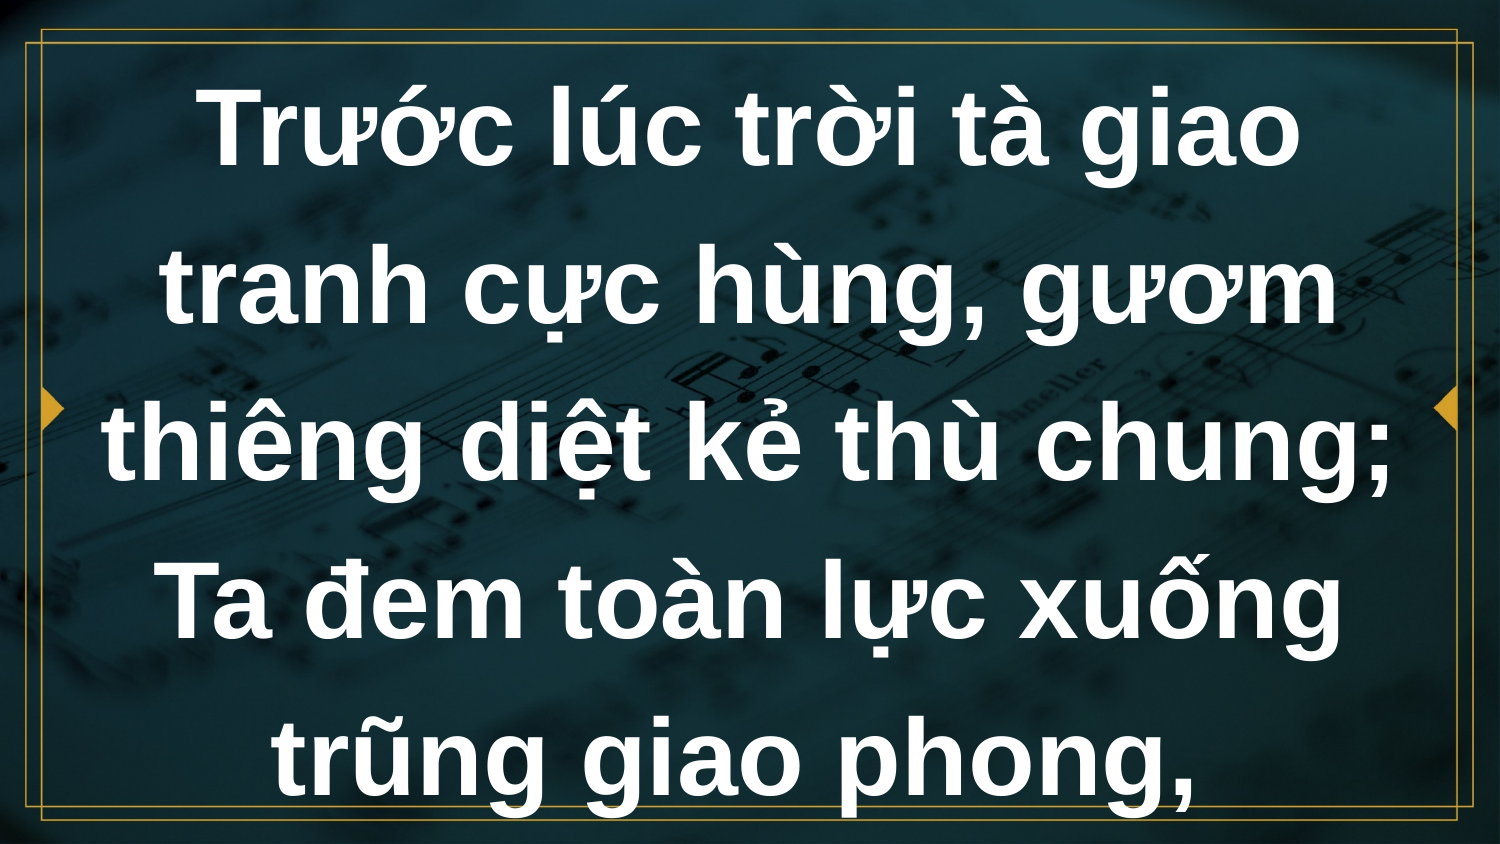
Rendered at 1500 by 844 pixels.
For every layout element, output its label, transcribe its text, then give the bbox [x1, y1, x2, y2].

picture [0, 0, 1500, 844]
title Trước lúc trời tà giao tranh cực hùng, gươm thiêng diệt kẻ thù chung; Ta đem toàn lực xuống trũng giao phong, [41, 40, 1459, 808]
